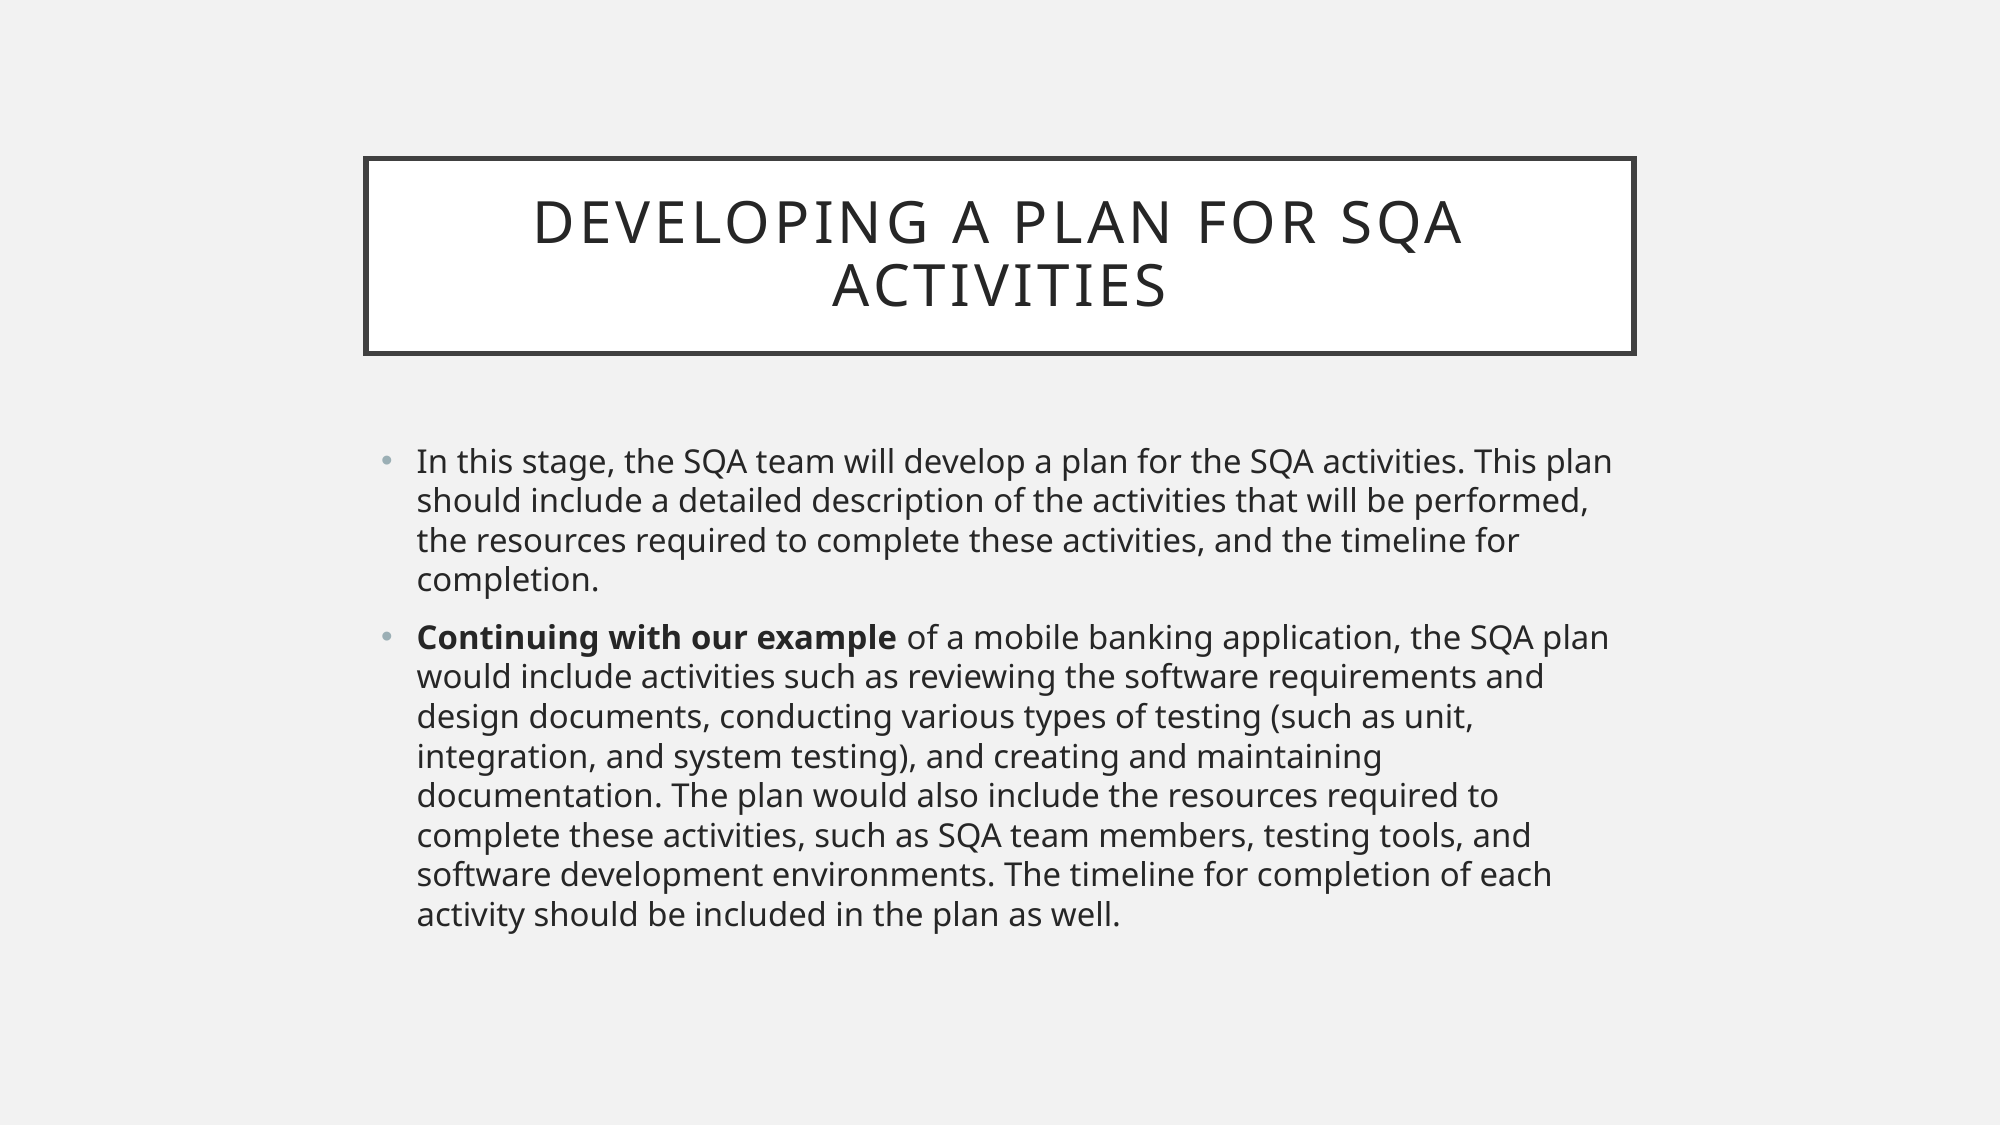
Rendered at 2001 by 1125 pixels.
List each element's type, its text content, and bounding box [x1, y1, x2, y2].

list In this stage, the SQA team will develop a plan for the SQA activities. This plan should include a detailed description of the activities that will be performed, the resources required to complete these activities, and the timeline for completion. Continuing with our example of a mobile banking application, the SQA plan would include activities such as reviewing the software requirements and design documents, conducting various types of testing (such as unit, integration, and system testing), and creating and maintaining documentation. The plan would also include the resources required to complete these activities, such as SQA team members, testing tools, and software development environments. The timeline for completion of each activity should be included in the plan as well. [366, 432, 1634, 942]
title Developing a Plan for SQA Activities [363, 156, 1637, 356]
